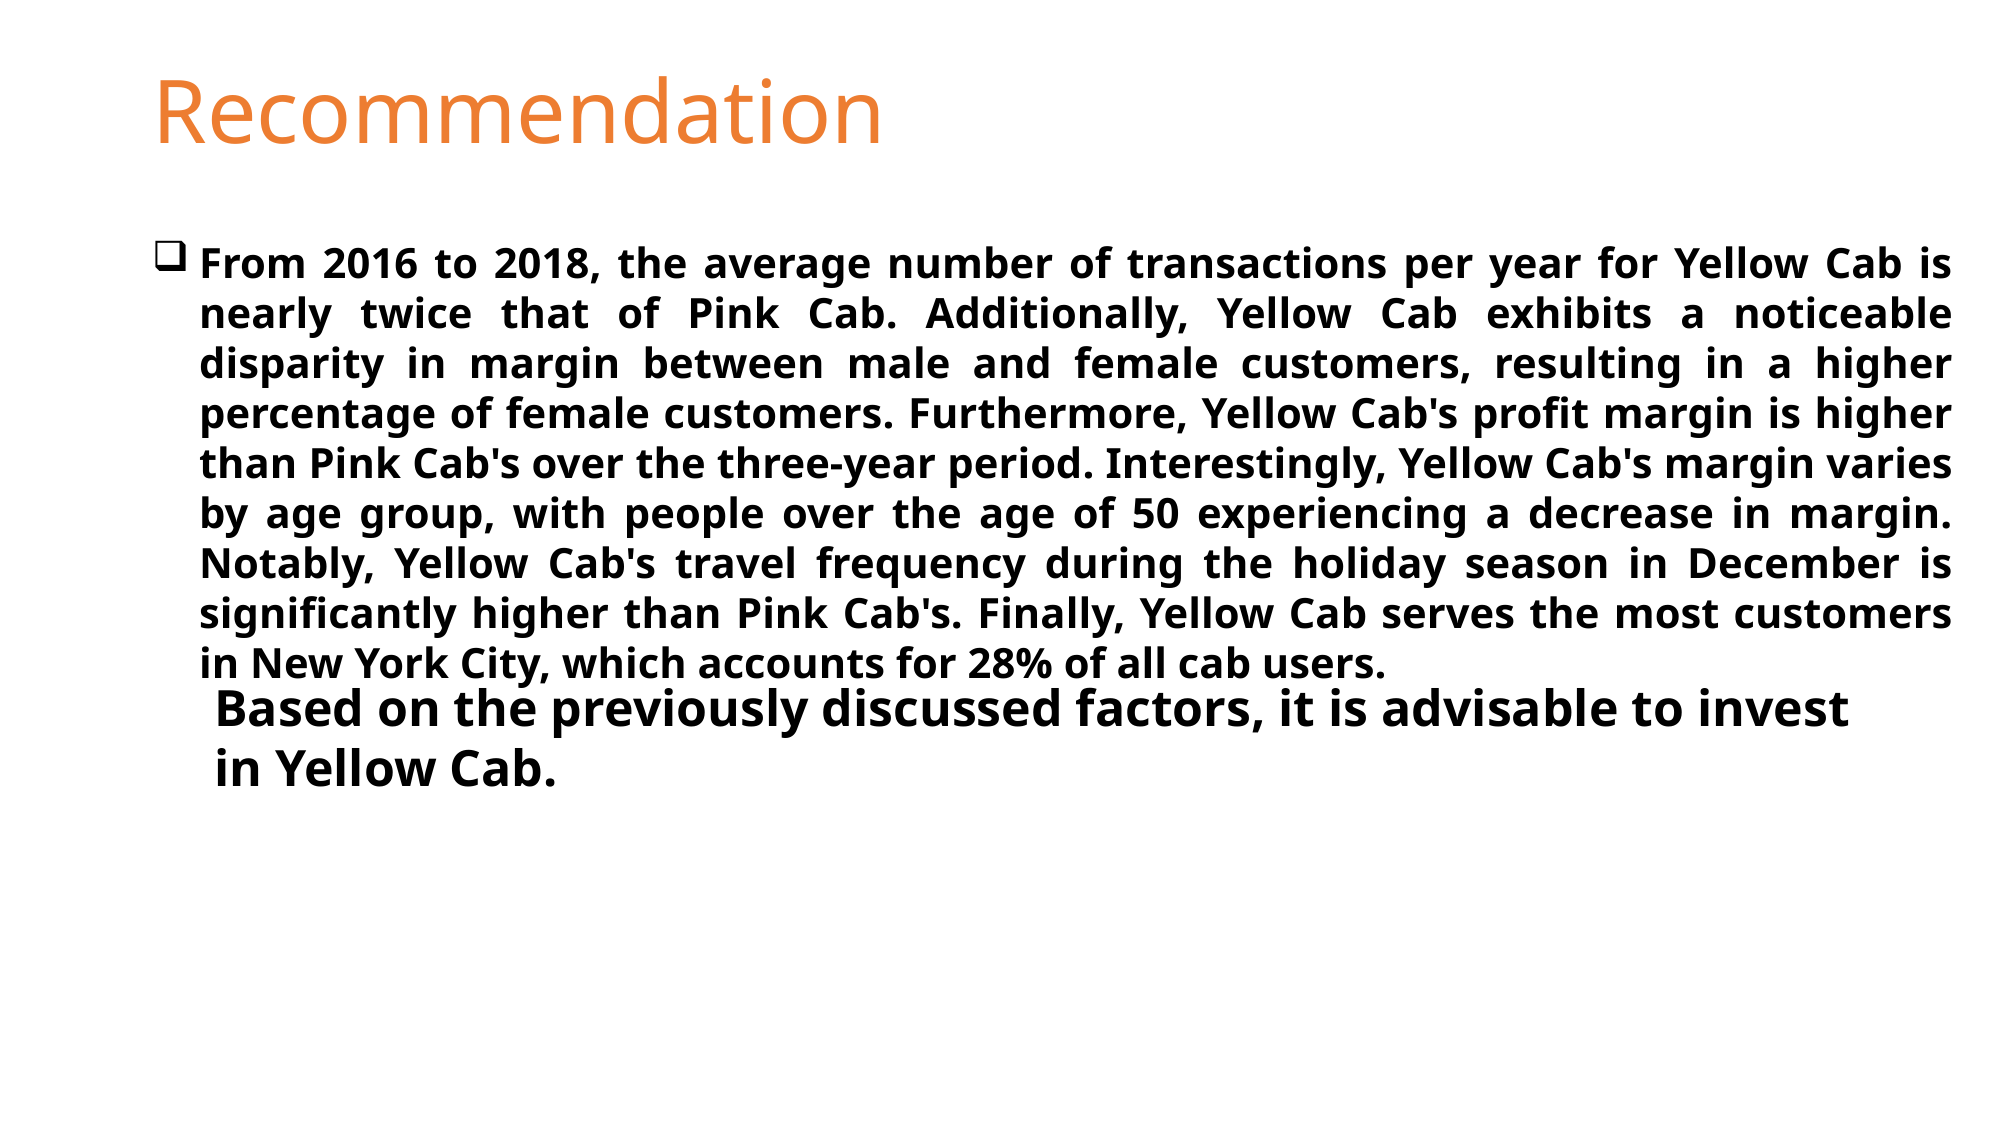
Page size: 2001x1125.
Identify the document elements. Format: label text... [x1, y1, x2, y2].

title Recommendation [137, 59, 1863, 171]
text_box Based on the previously discussed factors, it is advisable to invest in Yellow Cab. [199, 669, 1907, 805]
text_box From 2016 to 2018, the average number of transactions per year for Yellow Cab is nearly twice that of Pink Cab. Additionally, Yellow Cab exhibits a noticeable disparity in margin between male and female customers, resulting in a higher percentage of female customers. Furthermore, Yellow Cab's profit margin is higher than Pink Cab's over the three-year period. Interestingly, Yellow Cab's margin varies by age group, with people over the age of 50 experiencing a decrease in margin. Notably, Yellow Cab's travel frequency during the holiday season in December is significantly higher than Pink Cab's. Finally, Yellow Cab serves the most customers in New York City, which accounts for 28% of all cab users. [137, 229, 1969, 695]
